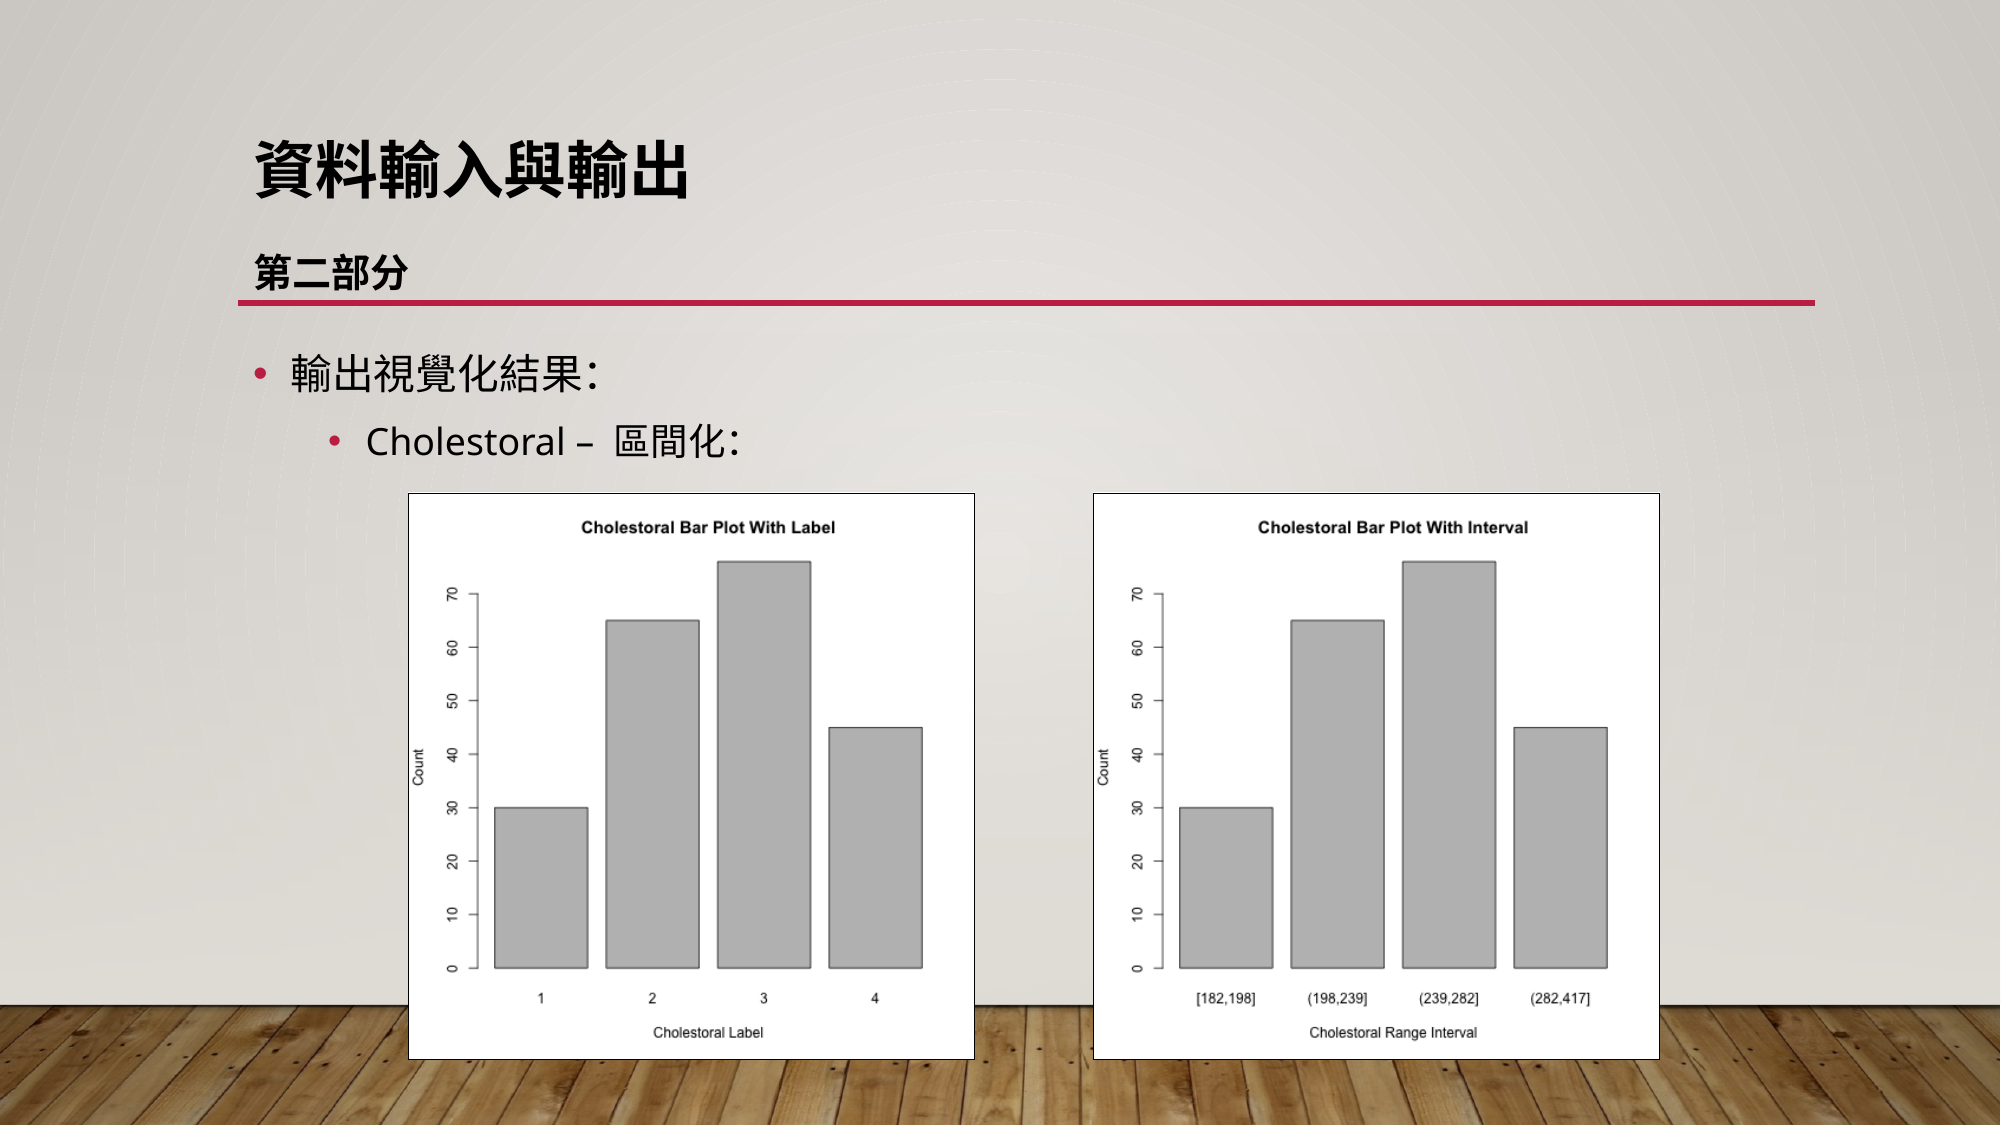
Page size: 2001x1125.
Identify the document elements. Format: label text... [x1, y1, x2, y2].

title 資料輸入與輸出 第二部分 [238, 131, 1814, 305]
picture [0, 492, 2000, 1125]
list 輸出視覺化結果： Cholestoral – 區間化： [238, 330, 1814, 897]
